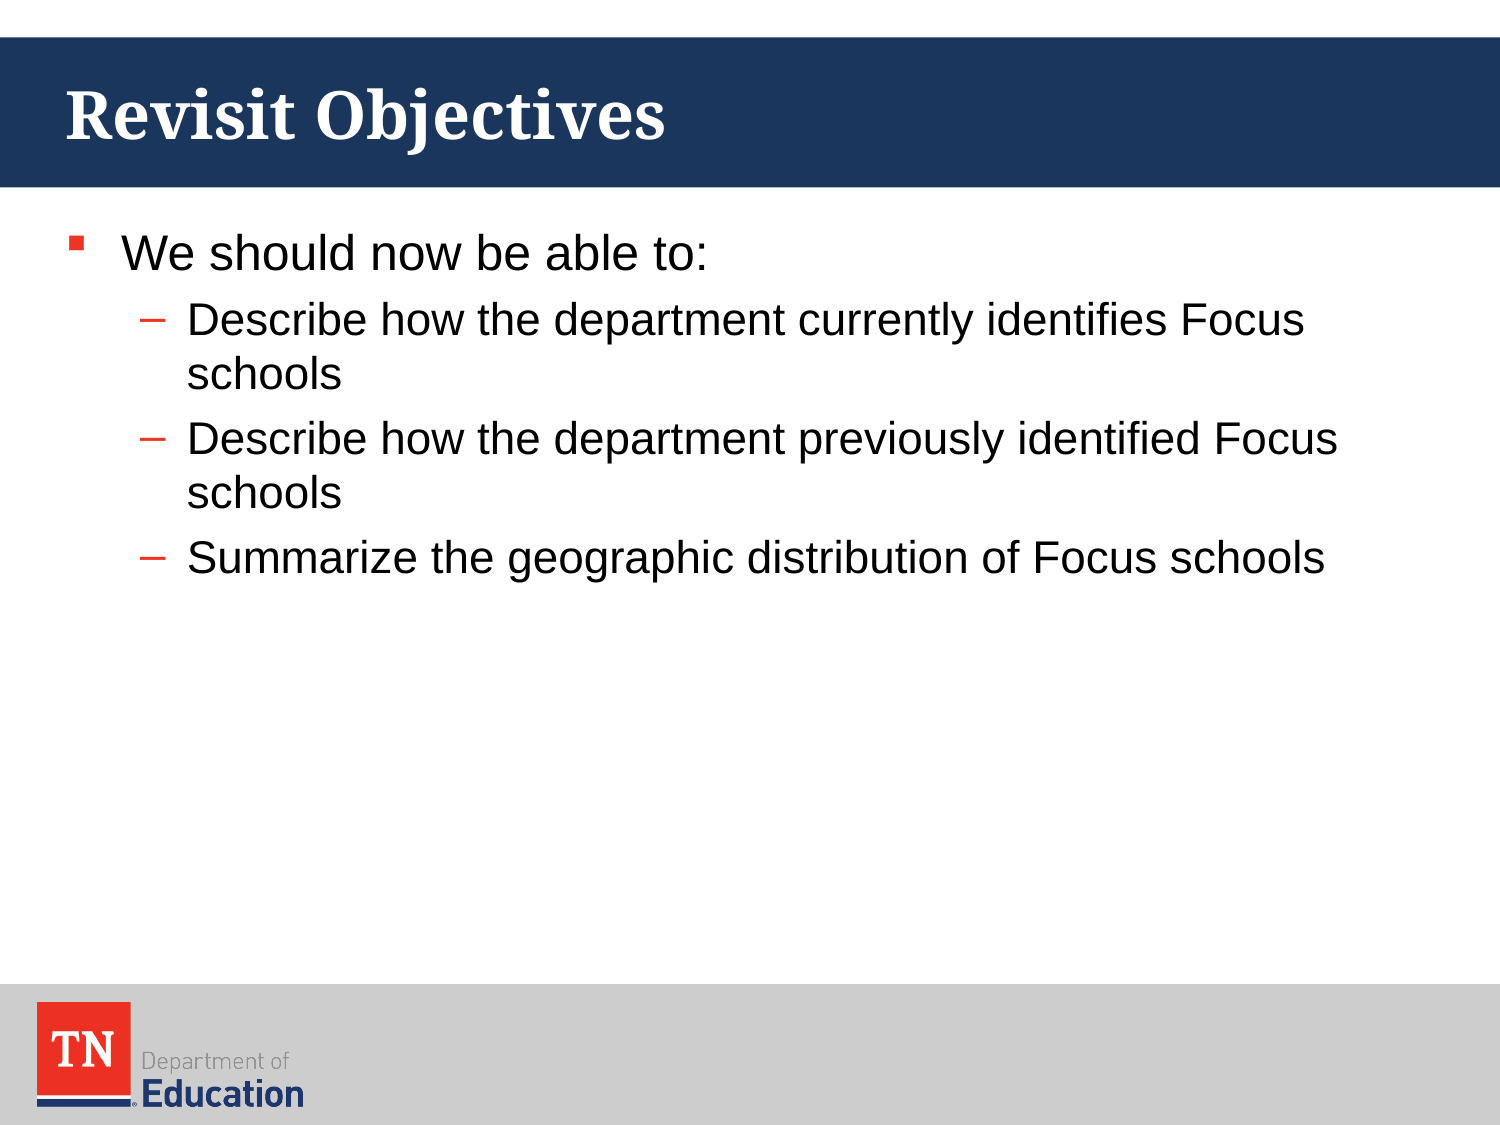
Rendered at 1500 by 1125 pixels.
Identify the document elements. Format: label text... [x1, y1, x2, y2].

picture [37, 1002, 303, 1107]
title Revisit Objectives [50, 37, 1413, 188]
list We should now be able to: Describe how the department currently identifies Focus schools Describe how the department previously identified Focus schools Summarize the geographic distribution of Focus schools [50, 212, 1425, 955]
